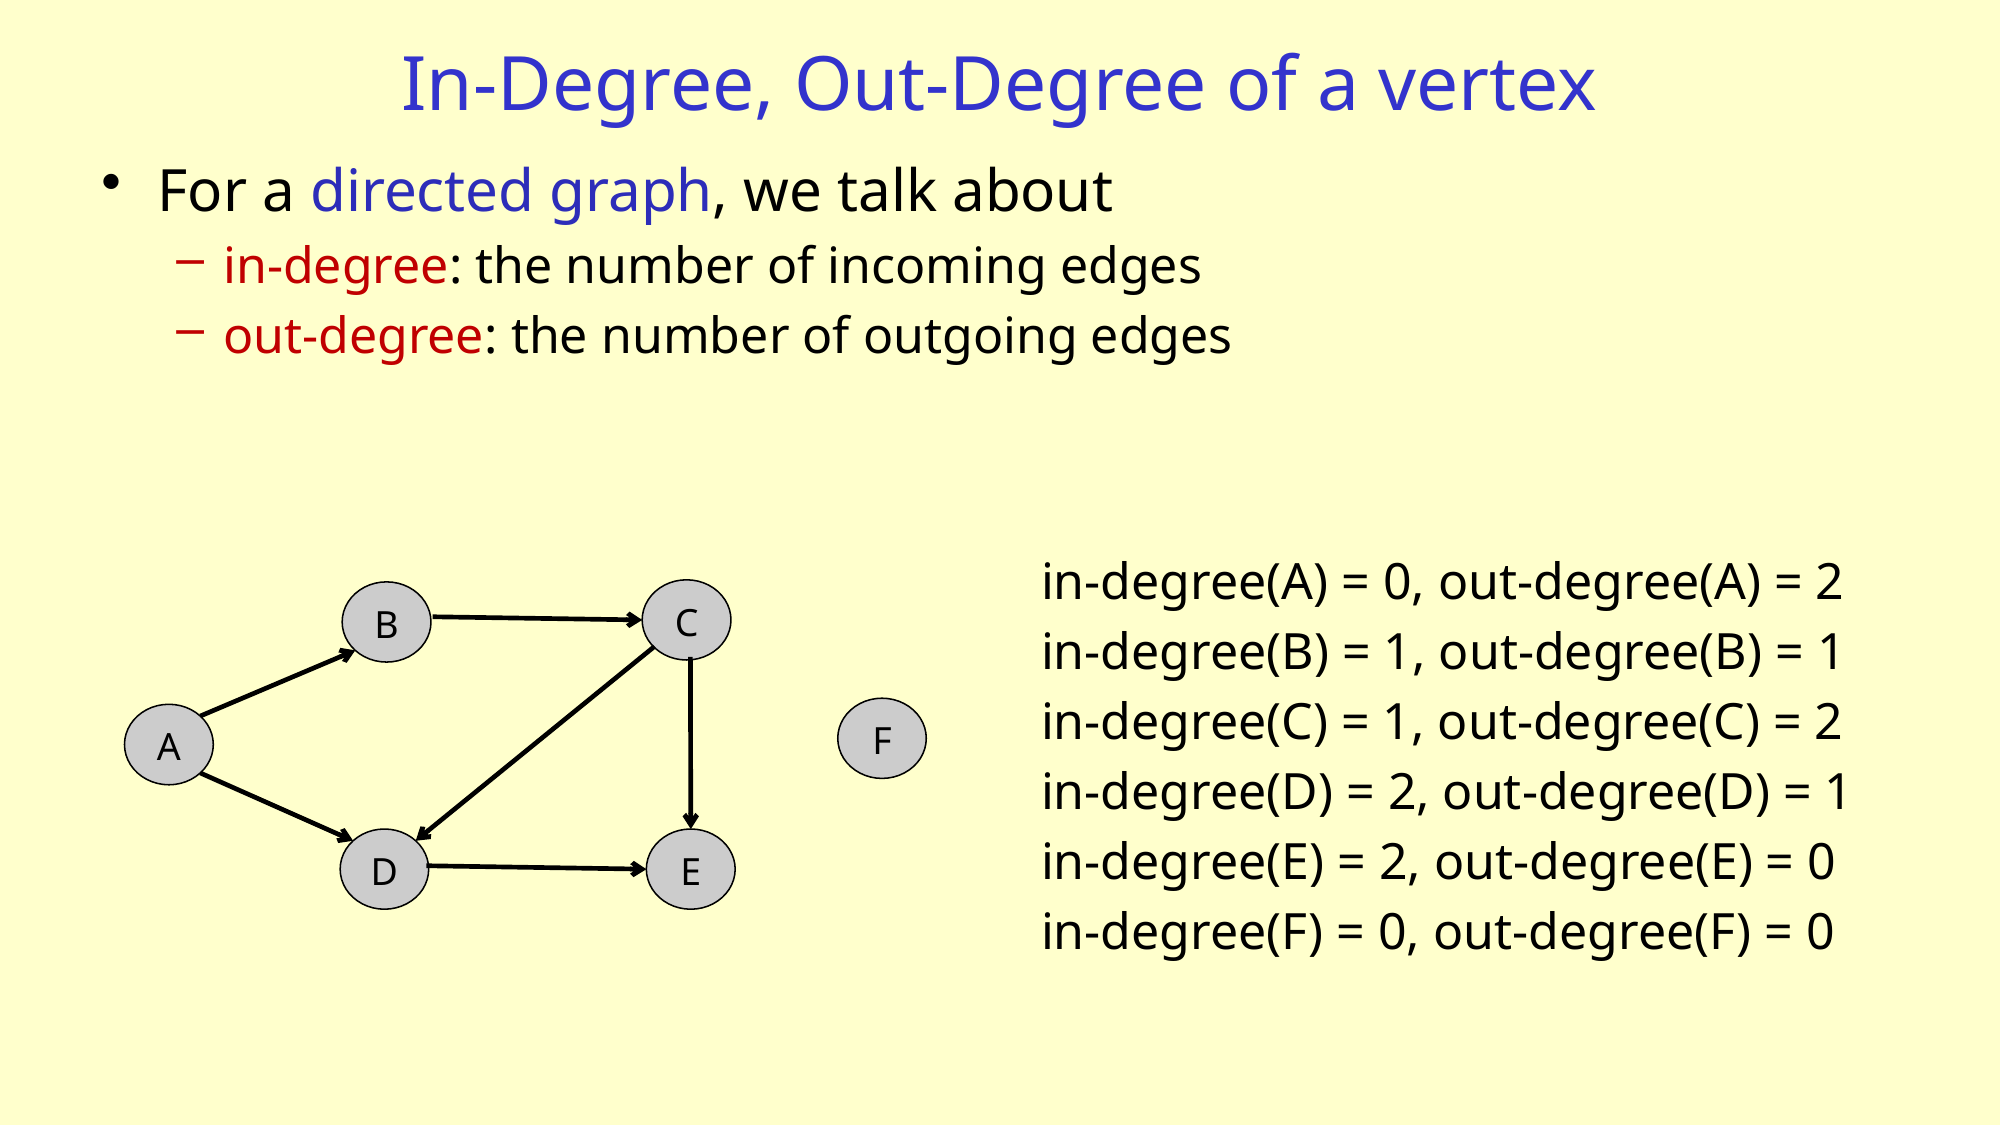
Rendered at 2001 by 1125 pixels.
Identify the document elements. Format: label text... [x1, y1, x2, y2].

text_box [244, 605, 311, 729]
text_box B [342, 581, 431, 663]
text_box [242, 730, 311, 884]
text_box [426, 865, 647, 870]
text_box C [642, 579, 731, 661]
text_box A [124, 704, 214, 785]
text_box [415, 646, 655, 841]
text_box in-degree(A) = 0, out-degree(A) = 2 in-degree(B) = 1, out-degree(B) = 1 in-degree(C) = 1, out-degree(C) = 2 in-degree(D) = 2, out-degree(D) = 1 in-degree(E) = 2, out-degree(E) = 0 in-degree(F) = 0, out-degree(F) = 0 [1025, 541, 1901, 1004]
title In-Degree, Out-Degree of a vertex [86, 23, 1914, 138]
text_box D [340, 829, 429, 910]
text_box E [646, 829, 736, 910]
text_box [432, 616, 643, 621]
text_box F [837, 698, 927, 779]
list For a directed graph, we talk about in-degree: the number of incoming edges out-degree: the number of outgoing edges [86, 145, 1914, 401]
